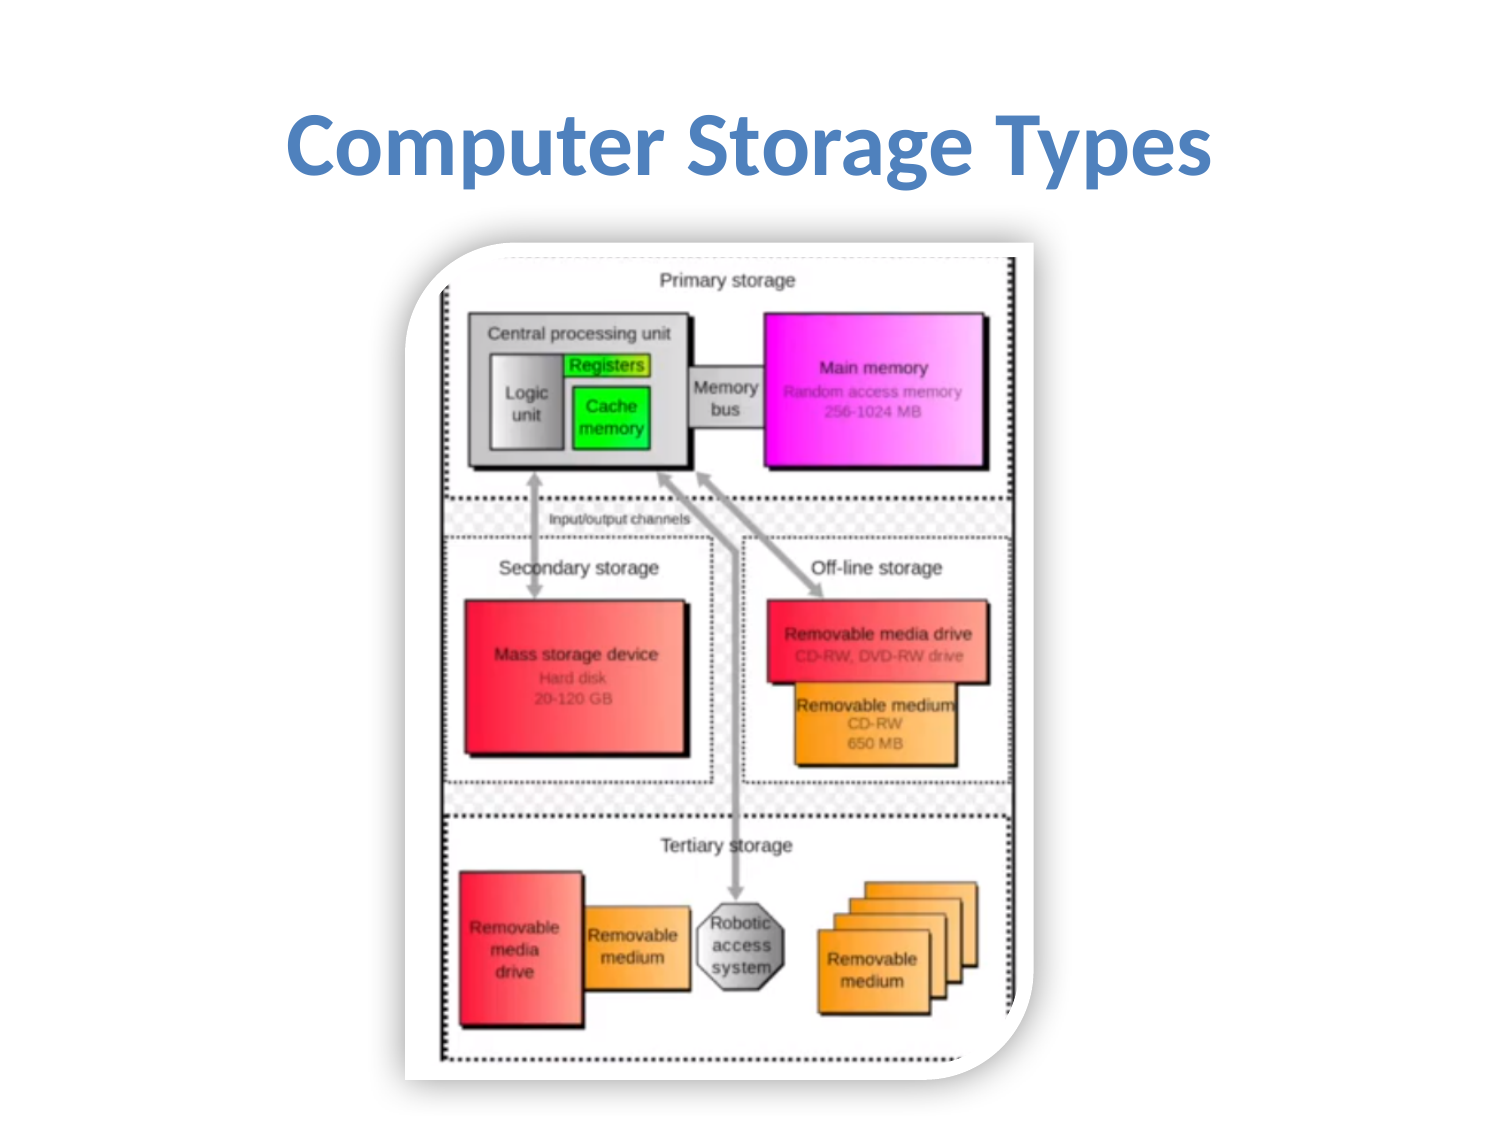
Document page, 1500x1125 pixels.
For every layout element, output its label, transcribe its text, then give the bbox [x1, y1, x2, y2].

picture [412, 249, 1027, 1073]
title Computer Storage Types [75, 45, 1425, 233]
